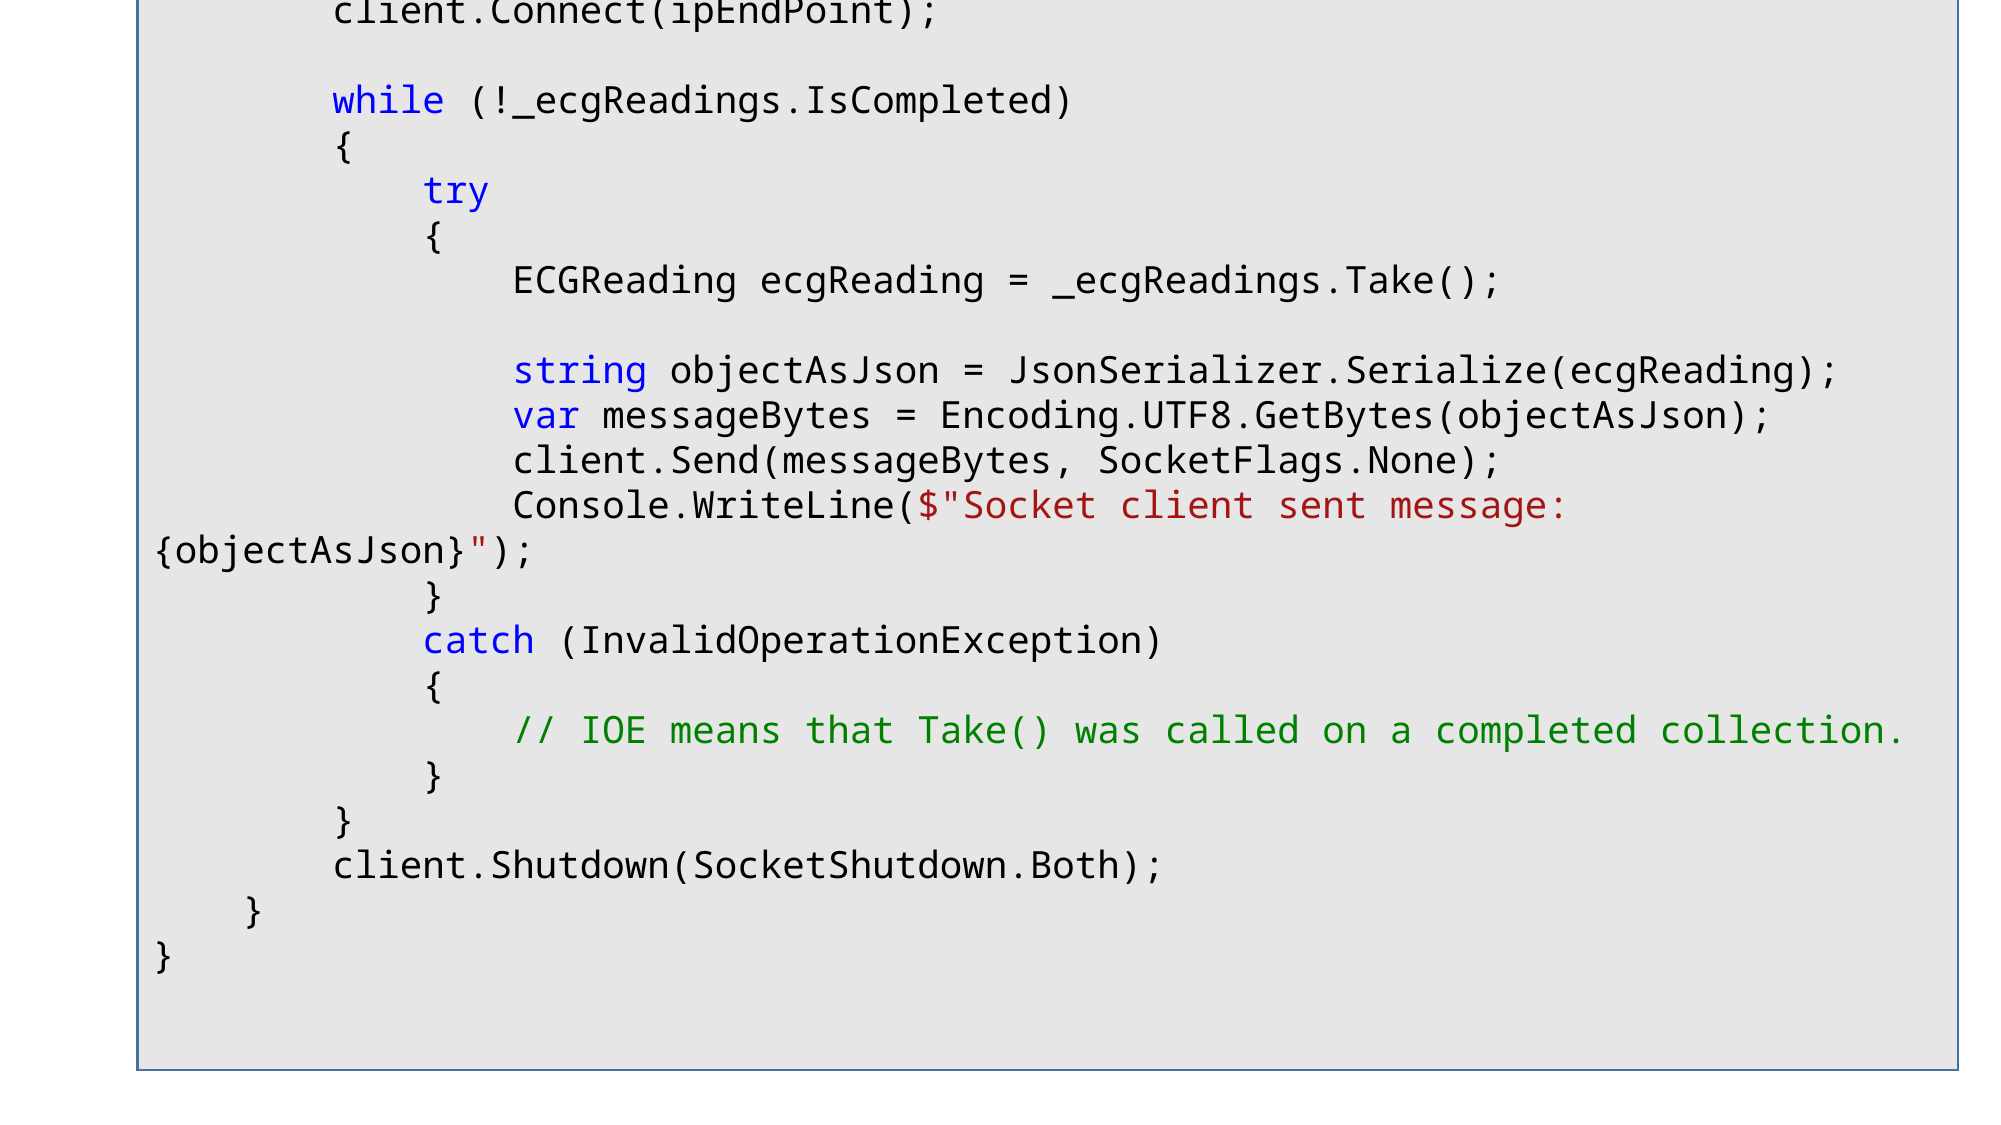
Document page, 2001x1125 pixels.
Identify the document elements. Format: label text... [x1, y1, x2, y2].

text_box internal class SocketClient { private readonly BlockingCollection<ECGReading> _ecgReadings; public SocketClient(BlockingCollection<ECGReading> ecgReadings) { _ecgReadings = ecgReadings; } public void Run() { IPAddress ipAddress = IPAddress.Parse("127.0.0.1"); IPEndPoint ipEndPoint = new IPEndPoint(ipAddress, 2000); using Socket client = new Socket(ipEndPoint.AddressFamily, SocketType.Stream, ProtocolType.Tcp); client.Connect(ipEndPoint); while (!_ecgReadings.IsCompleted) { try { ECGReading ecgReading = _ecgReadings.Take(); string objectAsJson = JsonSerializer.Serialize(ecgReading); var messageBytes = Encoding.UTF8.GetBytes(objectAsJson); client.Send(messageBytes, SocketFlags.None); Console.WriteLine($"Socket client sent message: {objectAsJson}"); } catch (InvalidOperationException) { // IOE means that Take() was called on a completed collection. } } client.Shutdown(SocketShutdown.Both); } } [136, 0, 1959, 1071]
